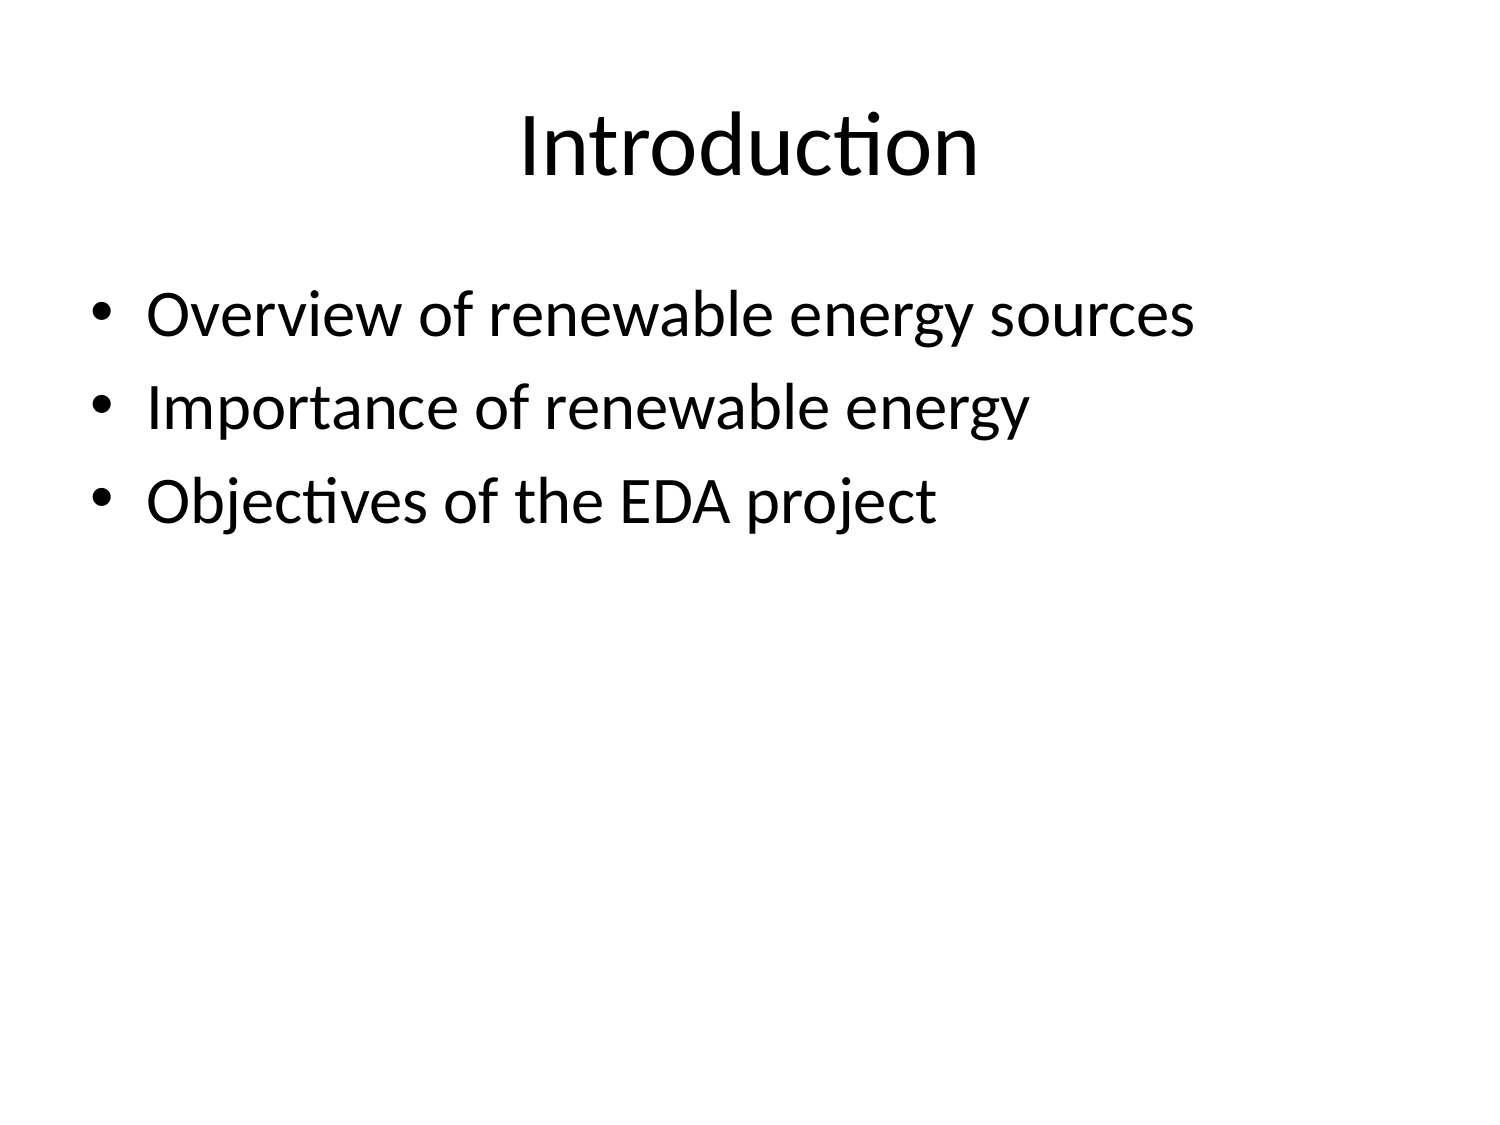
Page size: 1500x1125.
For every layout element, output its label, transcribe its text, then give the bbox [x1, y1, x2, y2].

list Overview of renewable energy sources Importance of renewable energy Objectives of the EDA project [75, 262, 1425, 1005]
title Introduction [75, 45, 1425, 233]
